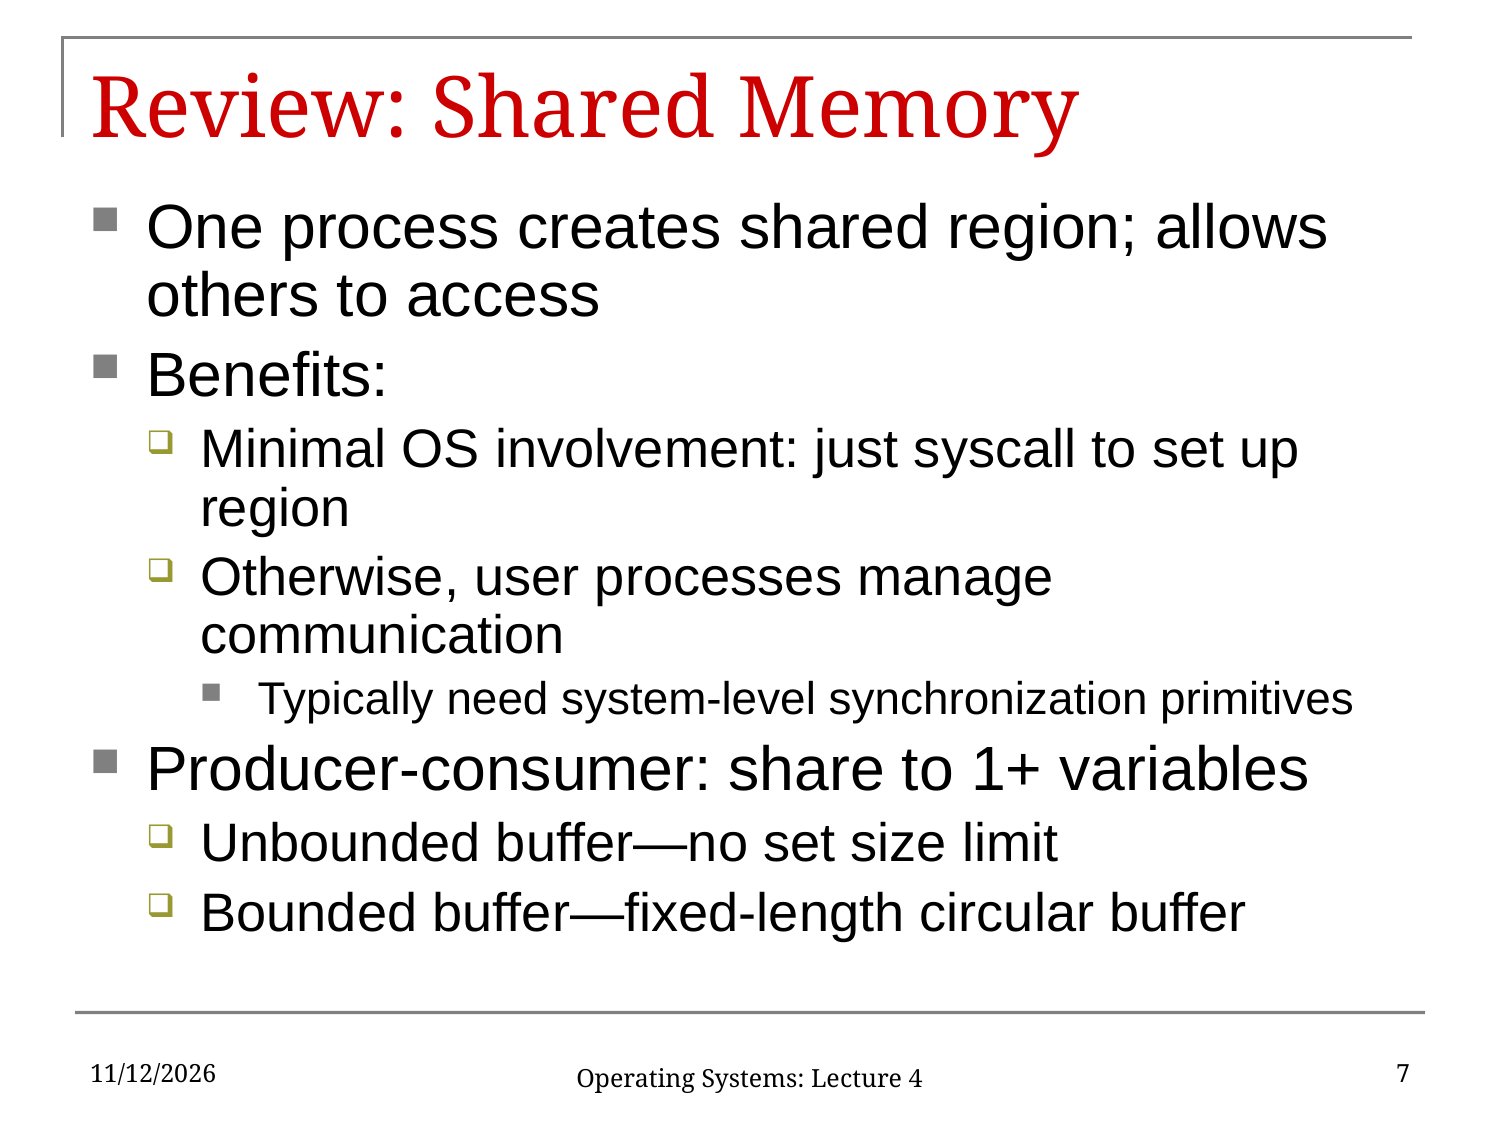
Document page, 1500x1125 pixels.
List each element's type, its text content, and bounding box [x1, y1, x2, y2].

title Review: Shared Memory [75, 45, 1425, 163]
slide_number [74, 1023, 426, 1100]
footer Operating Systems: Lecture 4 [512, 1024, 988, 1101]
list One process creates shared region; allows others to access Benefits: Minimal OS involvement: just syscall to set up region Otherwise, user processes manage communication Typically need system-level synchronization primitives Producer-consumer: share to 1+ variables Unbounded buffer—no set size limit Bounded buffer—fixed-length circular buffer [75, 187, 1425, 1006]
slide_number 7 [1074, 1023, 1426, 1100]
